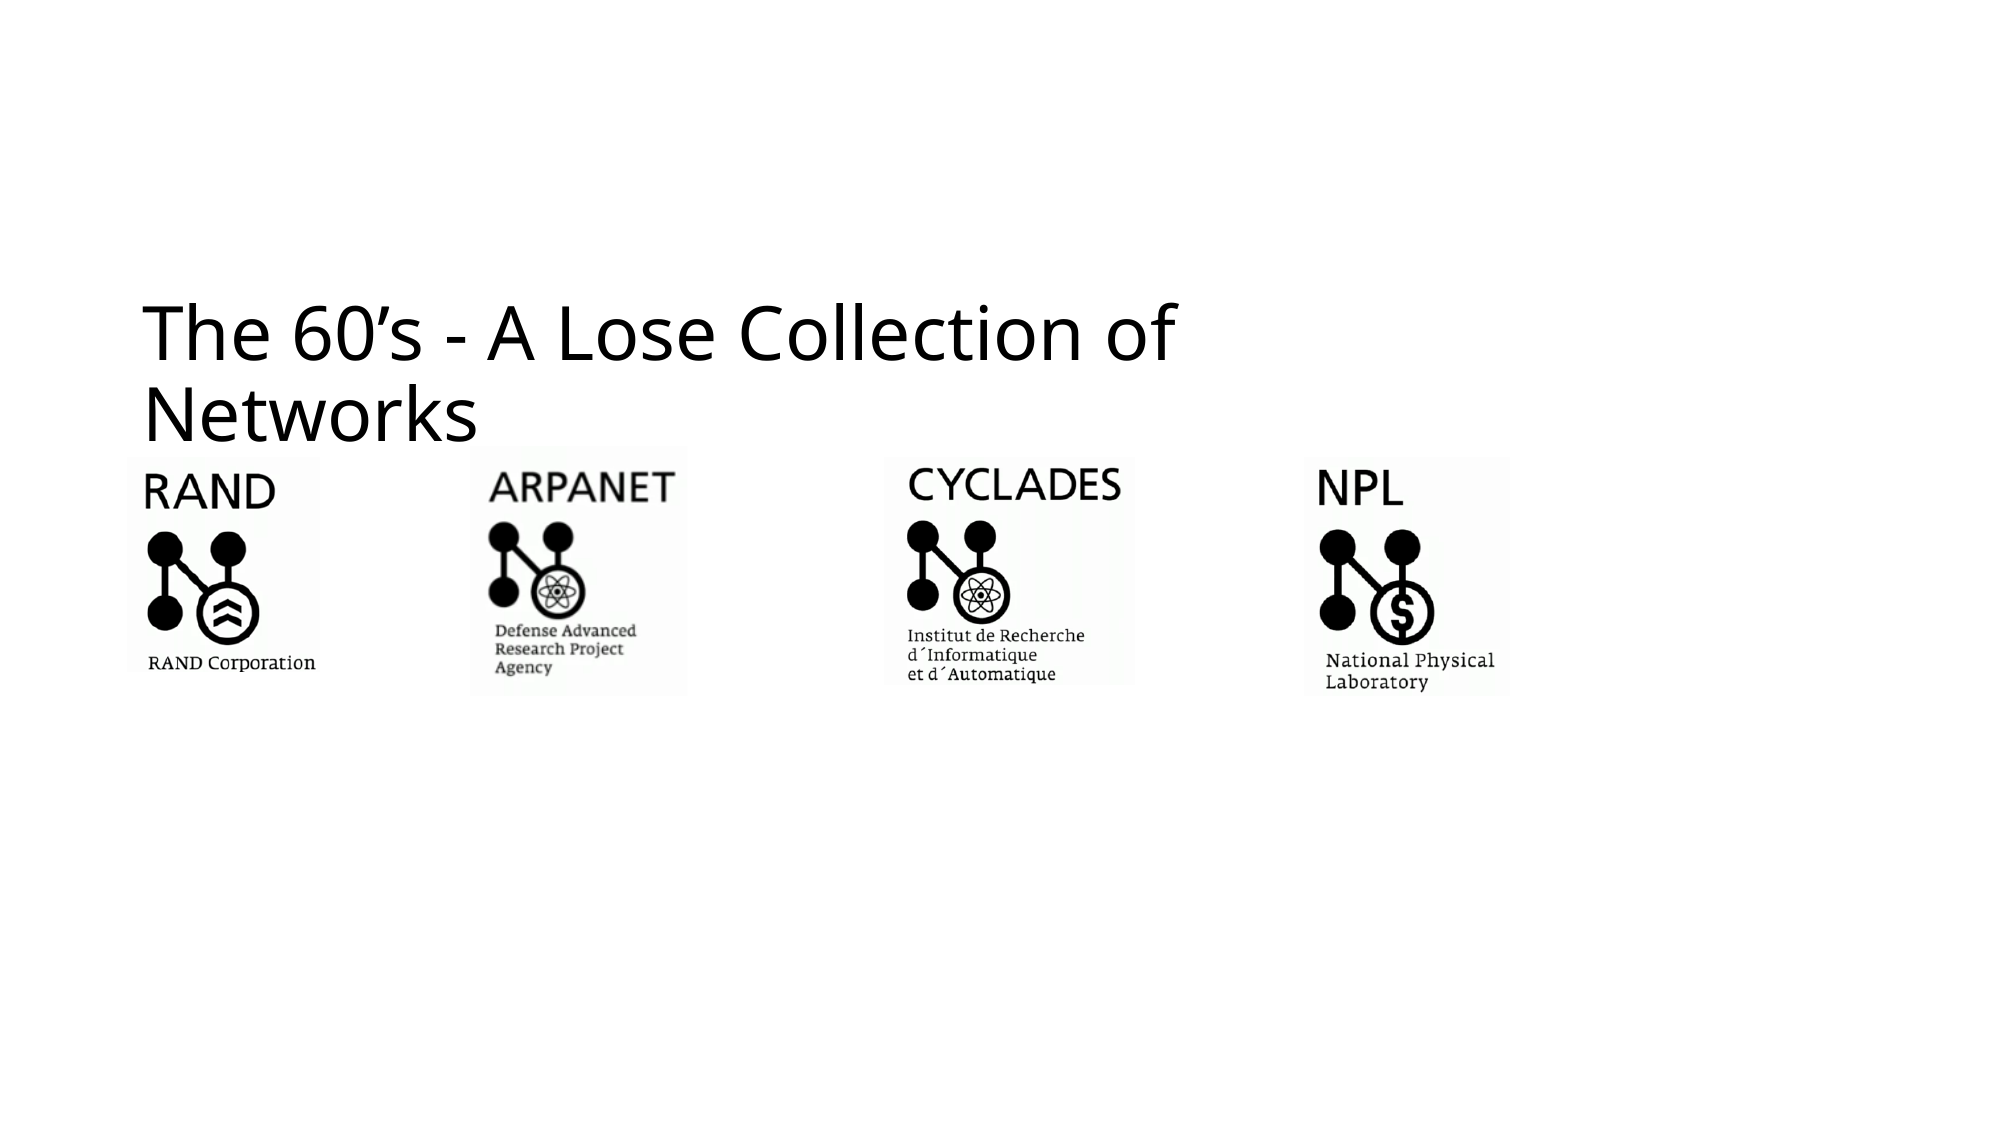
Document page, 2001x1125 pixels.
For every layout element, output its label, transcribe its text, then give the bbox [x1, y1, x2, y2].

list The 60’s - A Lose Collection of Networks [127, 288, 1526, 1003]
picture [470, 446, 688, 696]
picture [127, 457, 320, 672]
picture [1304, 457, 1510, 696]
picture [884, 457, 1135, 685]
